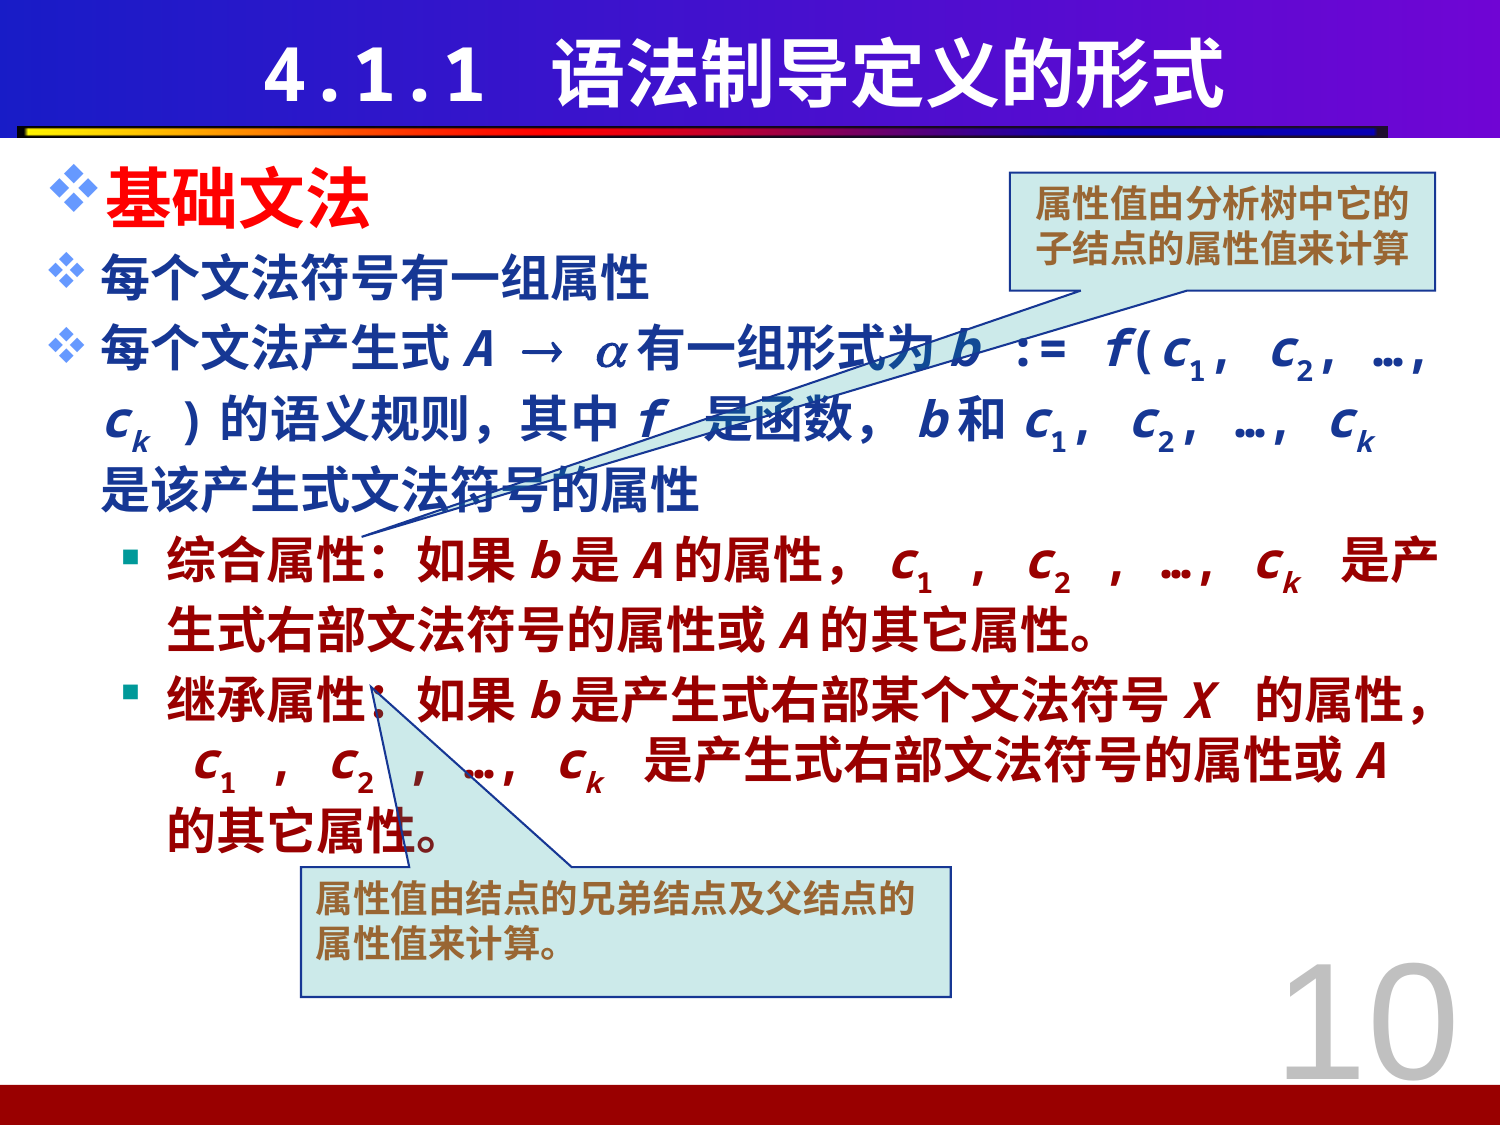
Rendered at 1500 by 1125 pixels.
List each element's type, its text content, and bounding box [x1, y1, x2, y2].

slide_number 10 [1234, 904, 1500, 1118]
picture [17, 126, 1388, 138]
text_box 属性值由结点的兄弟结点及父结点的属性值来计算。 [301, 686, 951, 998]
text_box 属性值由分析树中它的子结点的属性值来计算 [361, 172, 1436, 537]
list 基础文法 每个文法符号有一组属性 每个文法产生式A  有一组形式为b := f(c1, c2, …, ck )的语义规则，其中f 是函数，b和c1, c2, …, ck 是该产生式文法符号的属性 综合属性：如果b是A的属性，c1 , c2 , …, ck 是产生式右部文法符号的属性或A的其它属性。 继承属性：如果b是产生式右部某个文法符号X 的属性， c1 , c2 , …, ck 是产生式右部文法符号的属性或A 的其它属性。 [29, 148, 1459, 1052]
title 4.1.1 语法制导定义的形式 [49, 24, 1438, 118]
